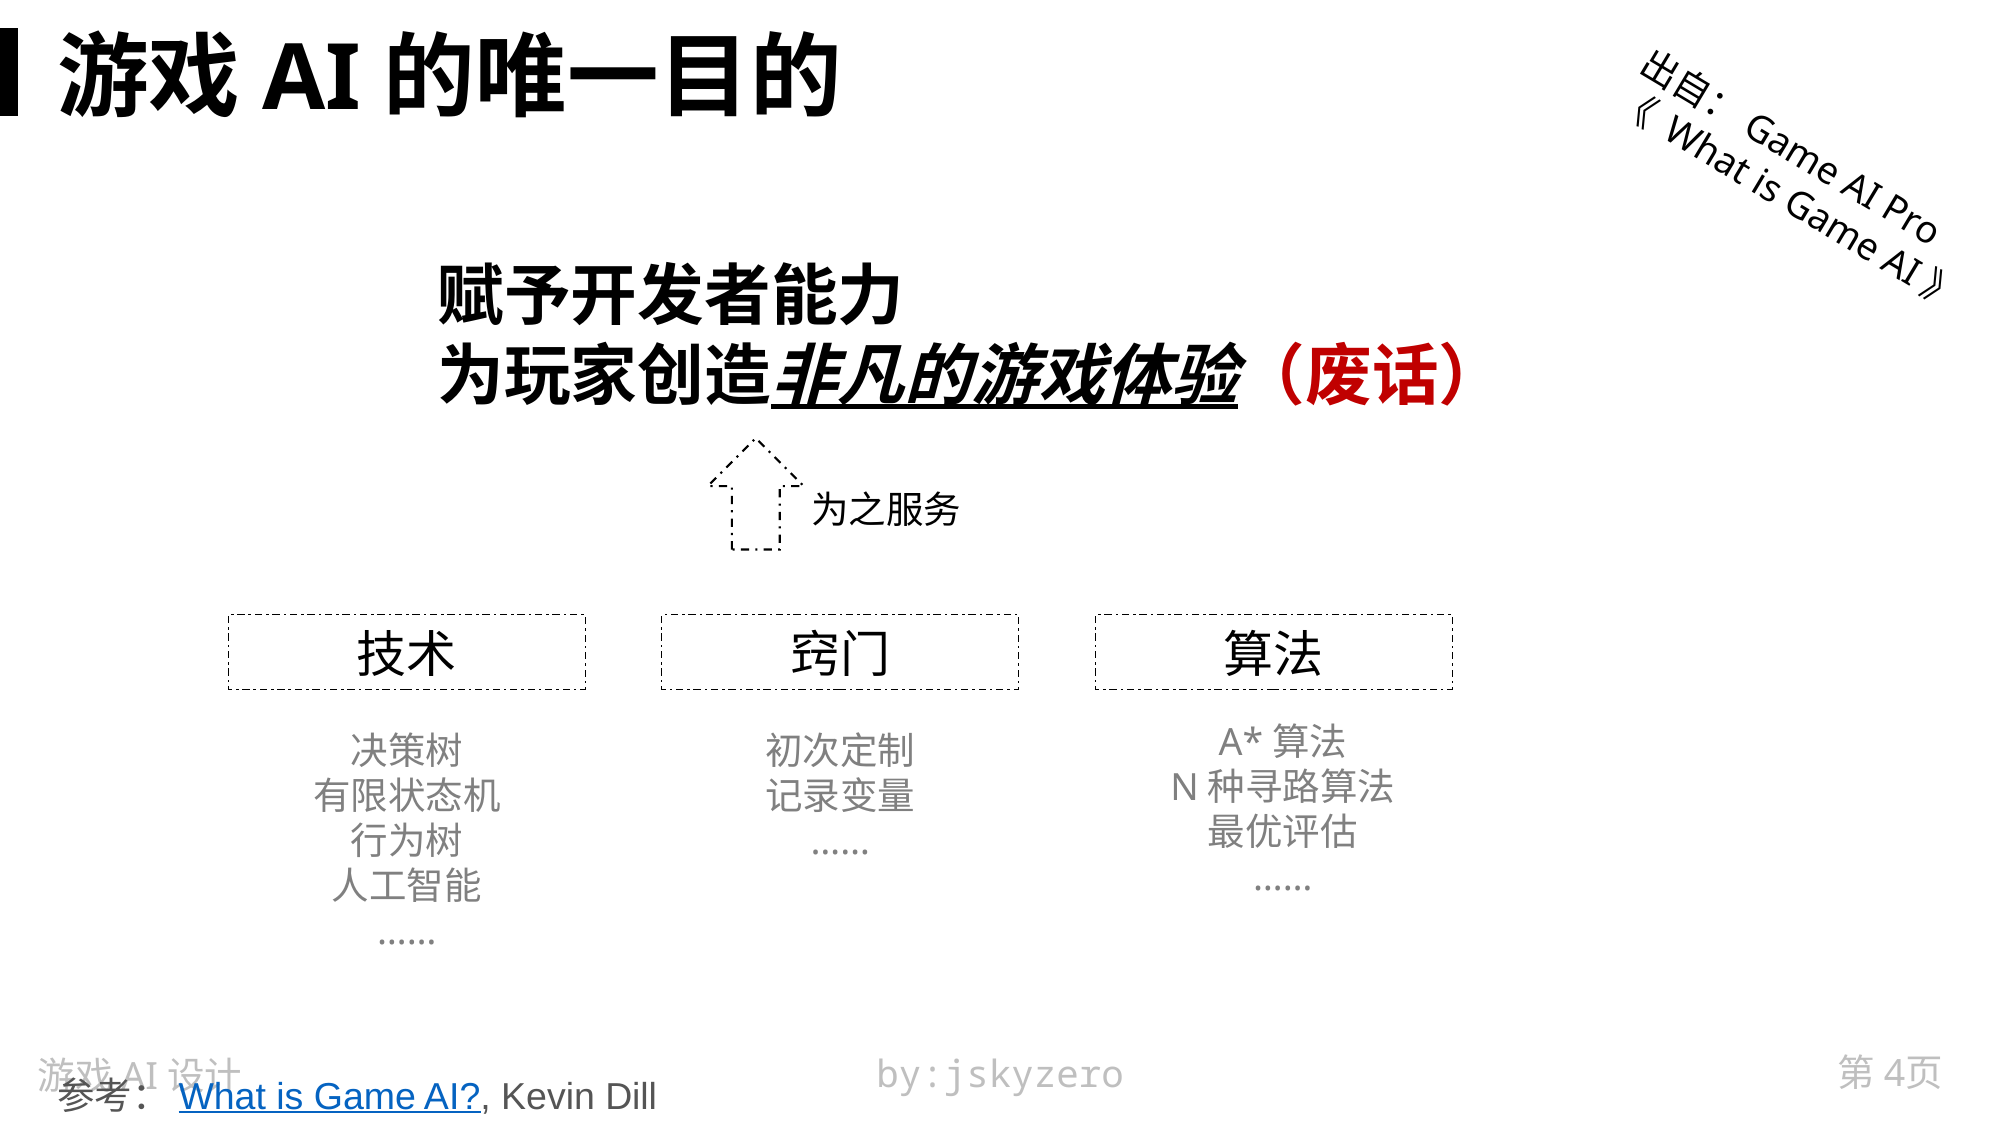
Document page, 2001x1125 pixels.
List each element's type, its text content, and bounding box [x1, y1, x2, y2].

text_box 参考：What is Game AI?, Kevin Dill [42, 1064, 1958, 1125]
text_box 决策树 有限状态机 行为树 人工智能 …… [285, 719, 529, 960]
text_box 赋予开发者能力 为玩家创造非凡的游戏体验（废话） [422, 245, 1521, 420]
text_box 初次定制 记录变量 …… [718, 719, 962, 870]
text_box 技术 [228, 614, 586, 690]
text_box A*算法 N种寻路算法 最优评估 …… [1152, 710, 1414, 906]
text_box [707, 438, 1040, 550]
title 游戏AI的唯一目的 [42, 0, 1958, 160]
text_box 出自：Game AI Pro 《 What is Game AI》 [1593, 25, 2000, 350]
text_box 窍门 [661, 614, 1019, 690]
text_box 算法 [1095, 614, 1453, 690]
